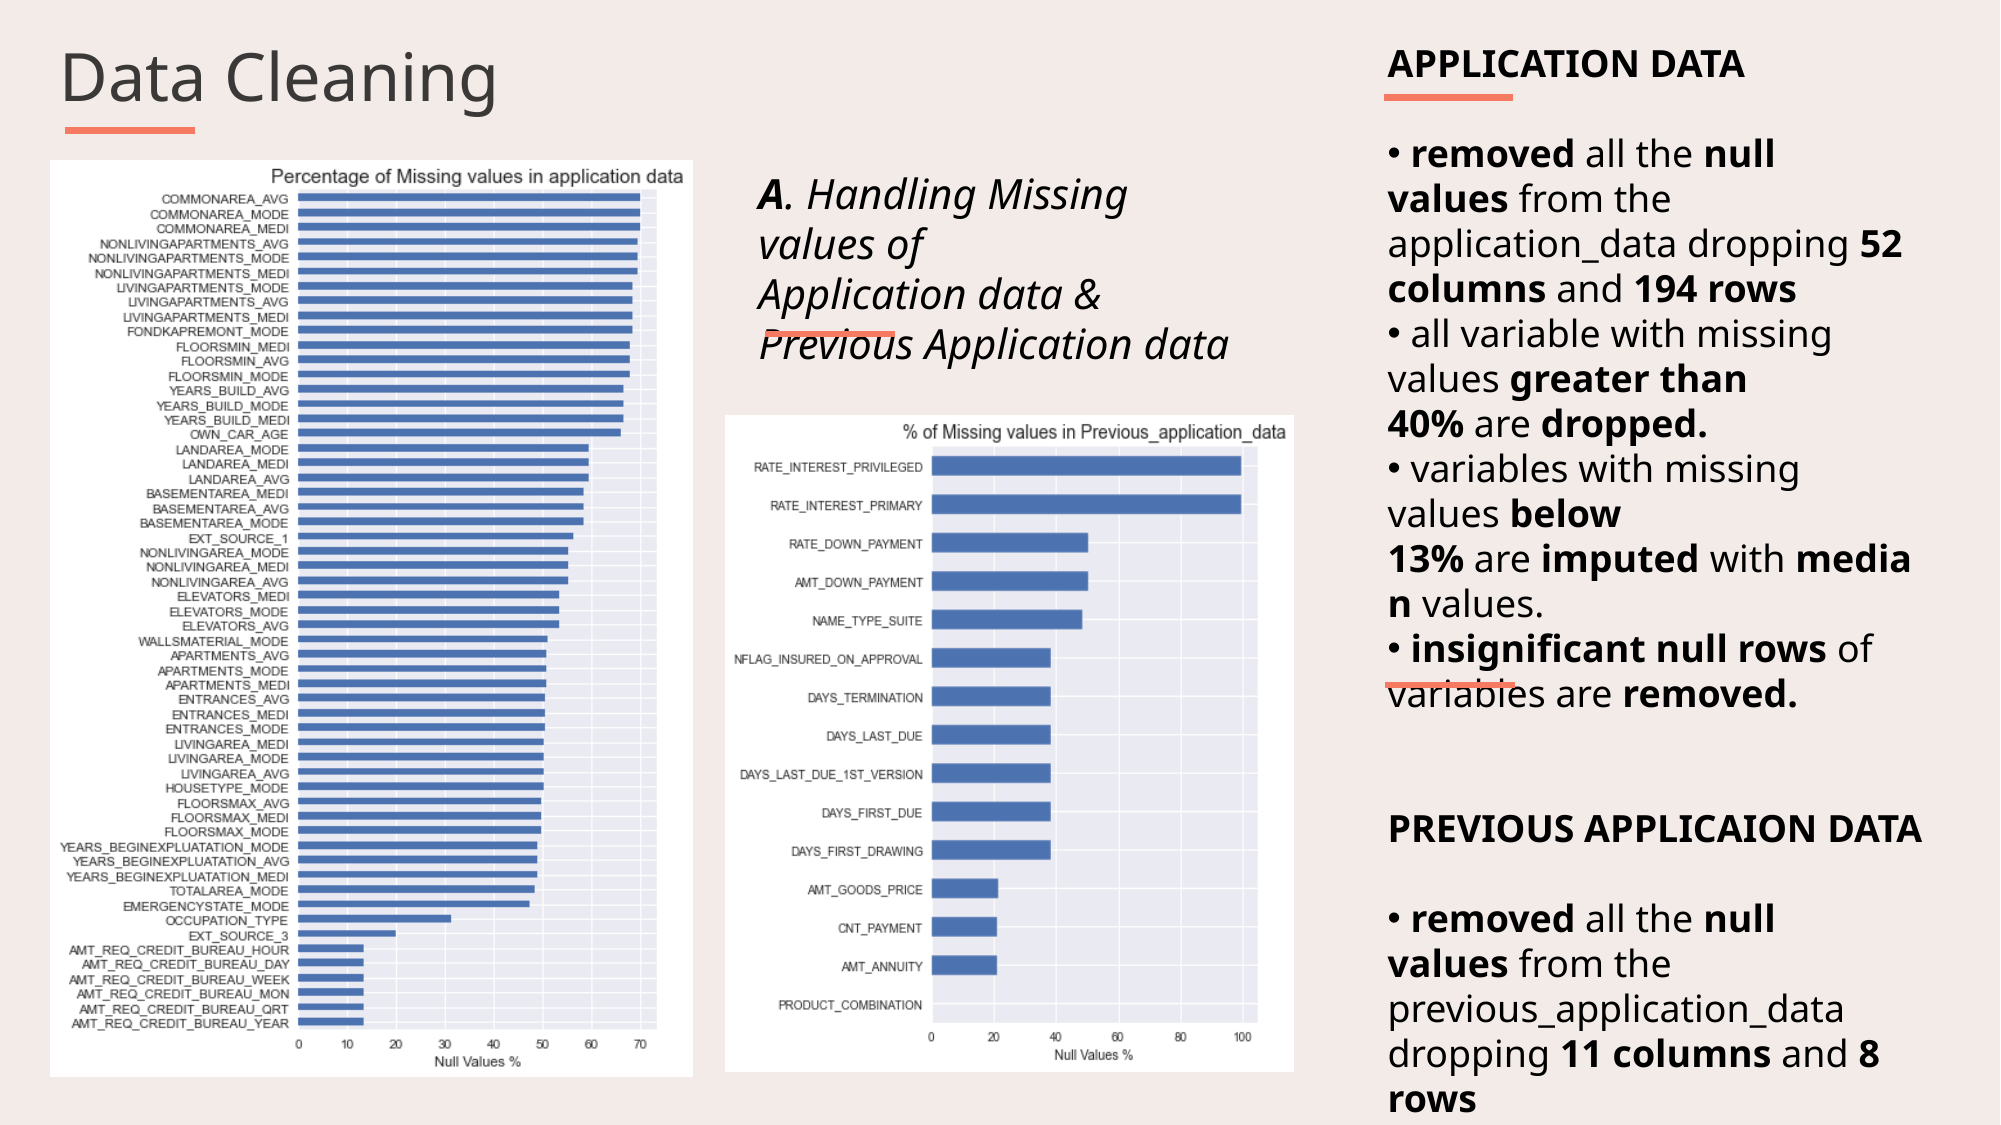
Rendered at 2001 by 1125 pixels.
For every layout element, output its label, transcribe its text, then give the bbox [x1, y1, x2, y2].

picture [725, 415, 1294, 1072]
text_box A. Handling Missing values of Application data & Previous Application data [743, 160, 1255, 376]
picture [50, 160, 693, 1077]
title Data Cleaning [0, 0, 658, 132]
text_box APPLICATION DATA removed all the null values from the application_data dropping 52 columns and 194 rows all variable with missing values greater than 40% are dropped. variables with missing values below 13% are imputed with median values. insignificant null rows of variables are removed. PREVIOUS APPLICAION DATA removed all the null values from the previous_application_data dropping 11 columns and 8 rows all variable with missing values greater than 38% are dropped. and rest missing values are imputed with median values and insignificant rows removed. [1372, 32, 1941, 1125]
